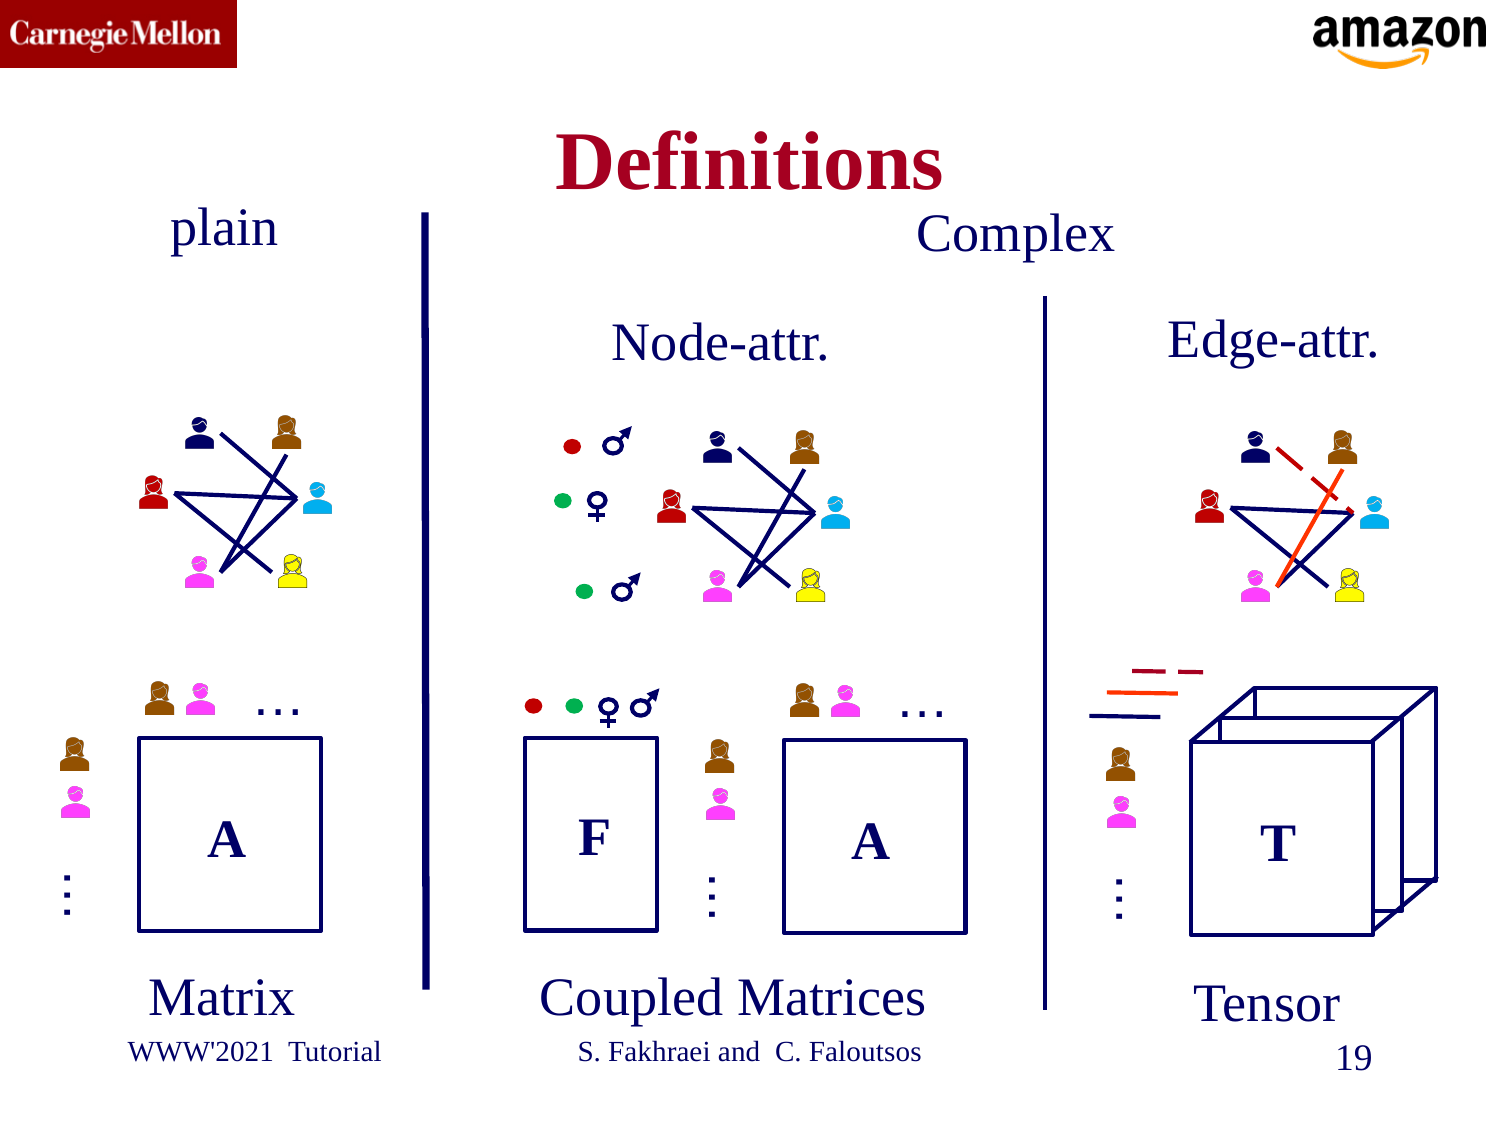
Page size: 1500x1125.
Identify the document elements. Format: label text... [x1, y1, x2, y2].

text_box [649, 426, 858, 609]
text_box Complex [901, 189, 1131, 270]
text_box plain [155, 183, 295, 264]
text_box … [1288, 951, 1373, 1023]
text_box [1089, 670, 1438, 943]
footer S. Fakhraei and C. Faloutsos [512, 1024, 988, 1101]
text_box Coupled Matrices [524, 953, 942, 1034]
text_box Node-attr. [597, 298, 846, 379]
title Definitions [112, 99, 1388, 213]
picture [783, 679, 867, 723]
text_box Edge-attr. [1152, 295, 1395, 376]
slide_number WWW'2021 Tutorial [112, 1024, 426, 1101]
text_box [689, 655, 966, 941]
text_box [553, 425, 641, 601]
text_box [1188, 426, 1396, 609]
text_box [44, 411, 340, 939]
picture [697, 736, 741, 779]
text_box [524, 688, 660, 931]
text_box Matrix [133, 953, 312, 1034]
picture [698, 783, 742, 826]
text_box Tensor [1178, 960, 1356, 1040]
picture [1195, 967, 1230, 1009]
picture [1313, 16, 1486, 69]
picture [0, 0, 237, 68]
slide_number 19 [1074, 1024, 1388, 1101]
picture [1251, 967, 1279, 1009]
